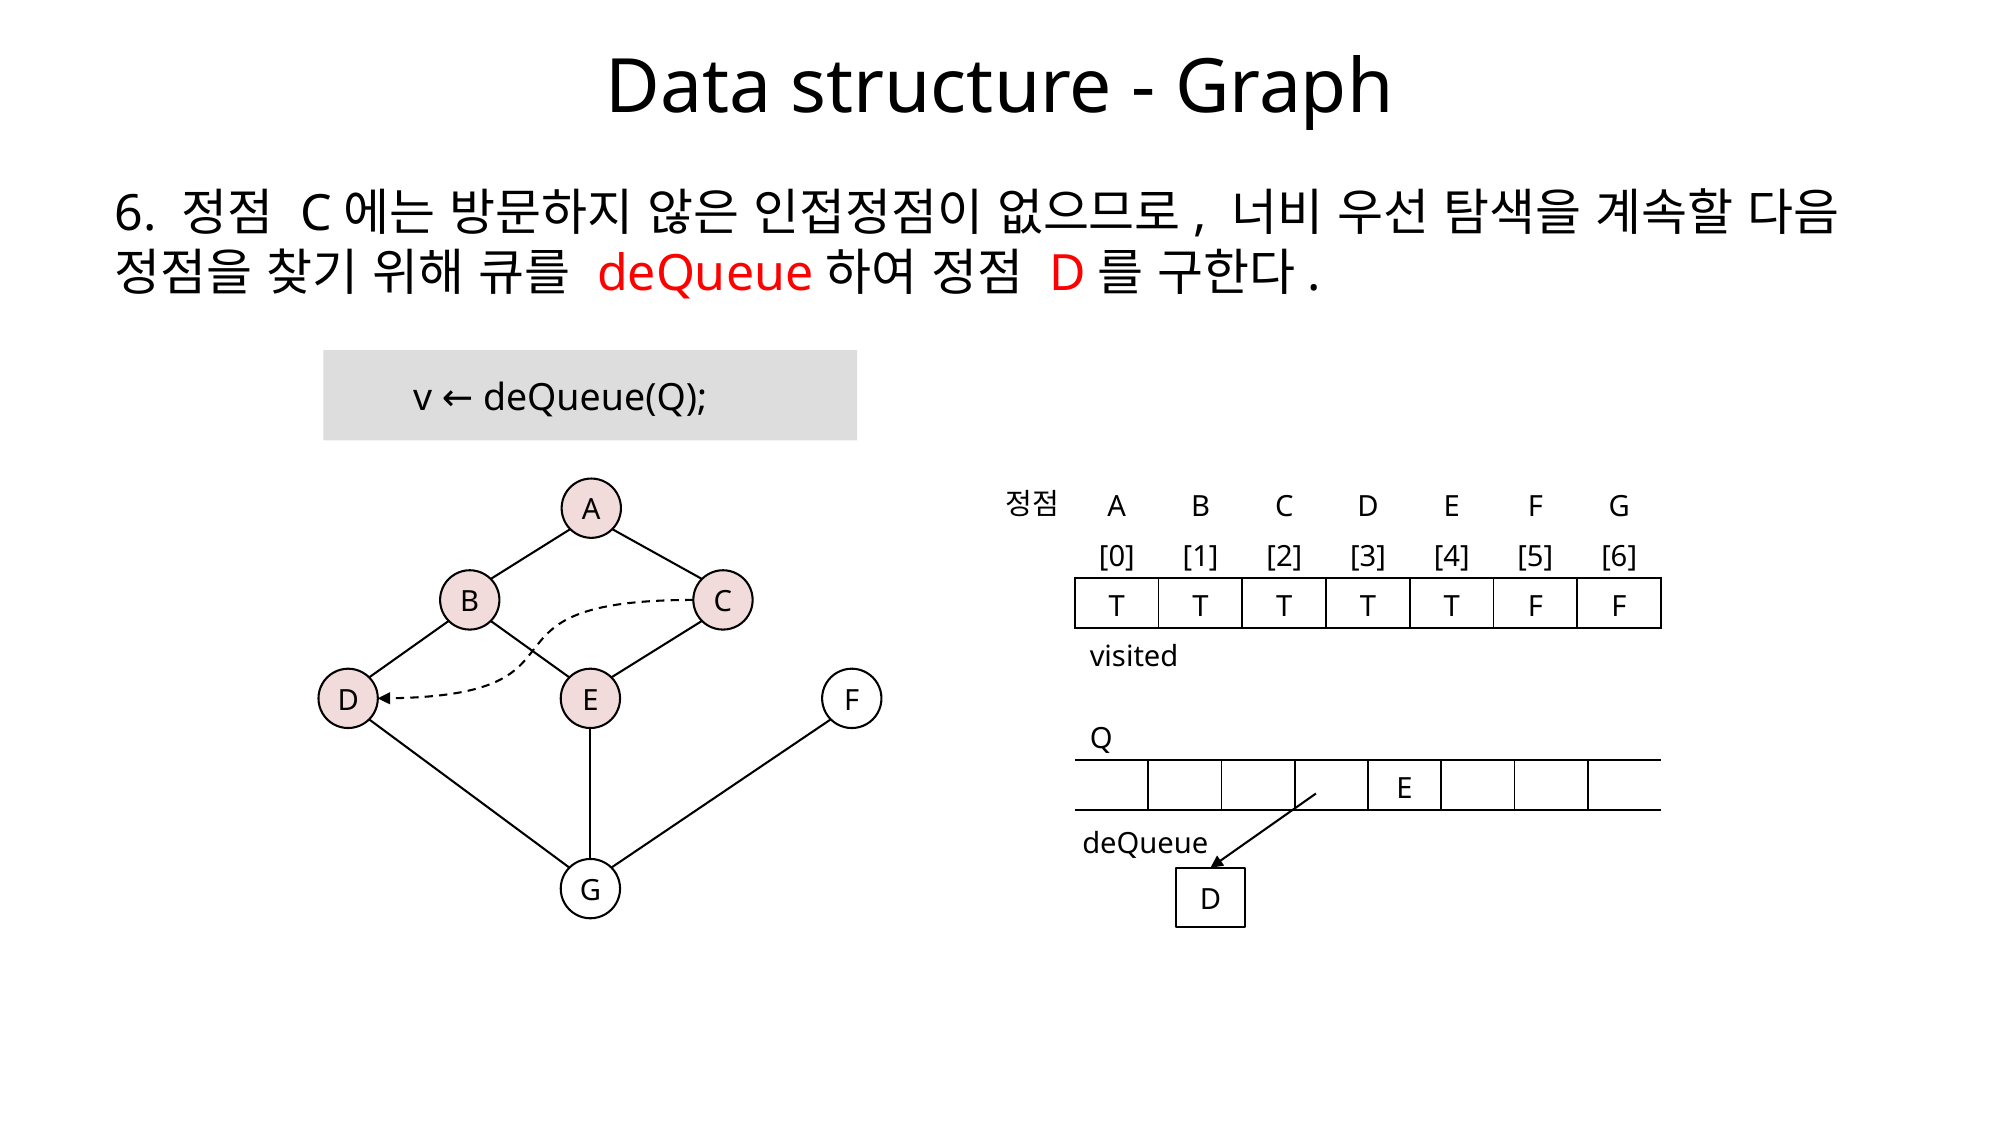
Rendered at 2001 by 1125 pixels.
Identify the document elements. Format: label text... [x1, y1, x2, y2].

table_cell E [1369, 761, 1440, 809]
table_header D [1326, 478, 1410, 528]
table_header E [1410, 478, 1494, 528]
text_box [377, 599, 694, 699]
text_box C [693, 570, 753, 630]
table_cell [1296, 761, 1367, 809]
list 6. 정점 C에는 방문하지 않은 인접정점이 없으므로, 너비 우선 탐색을 계속할 다음 정점을 찾기 위해 큐를 deQueue하여 정점 D를 구한다. [99, 172, 1900, 1024]
text_box G [560, 859, 621, 919]
table_cell [1149, 761, 1221, 809]
table_cell [1222, 761, 1294, 791]
table_cell [5] [1494, 528, 1577, 577]
table_header G [1577, 478, 1661, 528]
text_box 정점 [990, 477, 1075, 528]
table_cell visited [1075, 629, 1661, 678]
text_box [698, 620, 703, 678]
text_box F [822, 668, 882, 729]
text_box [368, 719, 570, 868]
table_cell [1442, 761, 1514, 809]
title Data structure - Graph [99, 19, 1900, 147]
table_cell [4] [1410, 528, 1494, 577]
table_cell T [1076, 579, 1158, 627]
table_cell [3] [1326, 528, 1410, 577]
table_cell [6] [1577, 528, 1661, 577]
table_cell [1075, 761, 1147, 809]
text_box D [1175, 867, 1246, 927]
table_cell T [1243, 579, 1325, 627]
table_header F [1494, 478, 1577, 528]
table_cell [0] [1075, 528, 1159, 577]
table_header C [1242, 478, 1326, 528]
table_cell T [1159, 579, 1241, 627]
text_box B [440, 570, 500, 598]
text_box A [561, 478, 621, 538]
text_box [368, 620, 372, 678]
text_box v ← deQueue(Q); [323, 350, 858, 441]
table_cell T [1411, 579, 1493, 627]
table_cell T [1327, 579, 1409, 627]
text_box E [562, 707, 619, 728]
table_header B [1159, 478, 1242, 528]
table_header A [1075, 478, 1159, 528]
table_cell F [1494, 579, 1576, 627]
text_box D [318, 668, 377, 729]
table_cell [1515, 761, 1587, 809]
table_cell F [1578, 579, 1660, 627]
table_cell [2] [1242, 528, 1326, 577]
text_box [490, 528, 571, 580]
table_header Q [1075, 710, 1661, 759]
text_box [612, 528, 703, 580]
table_cell [1] [1159, 528, 1242, 577]
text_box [611, 719, 831, 868]
table_cell [1589, 761, 1661, 809]
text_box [1210, 793, 1317, 868]
text_box deQueue [1067, 817, 1205, 867]
